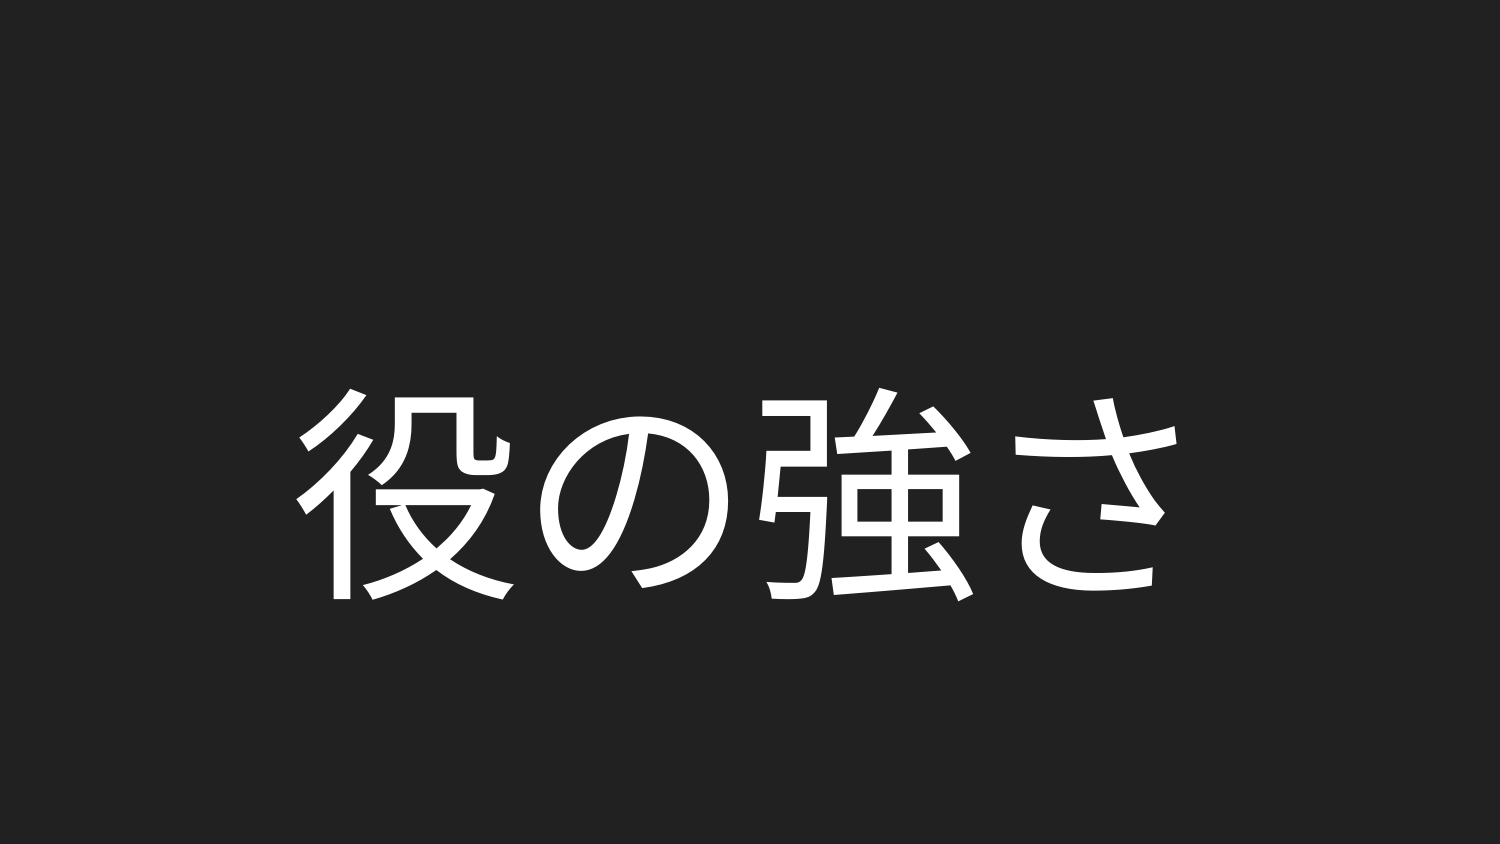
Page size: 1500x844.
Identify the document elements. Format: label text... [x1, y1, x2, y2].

list 役の強さ [51, 189, 1449, 750]
